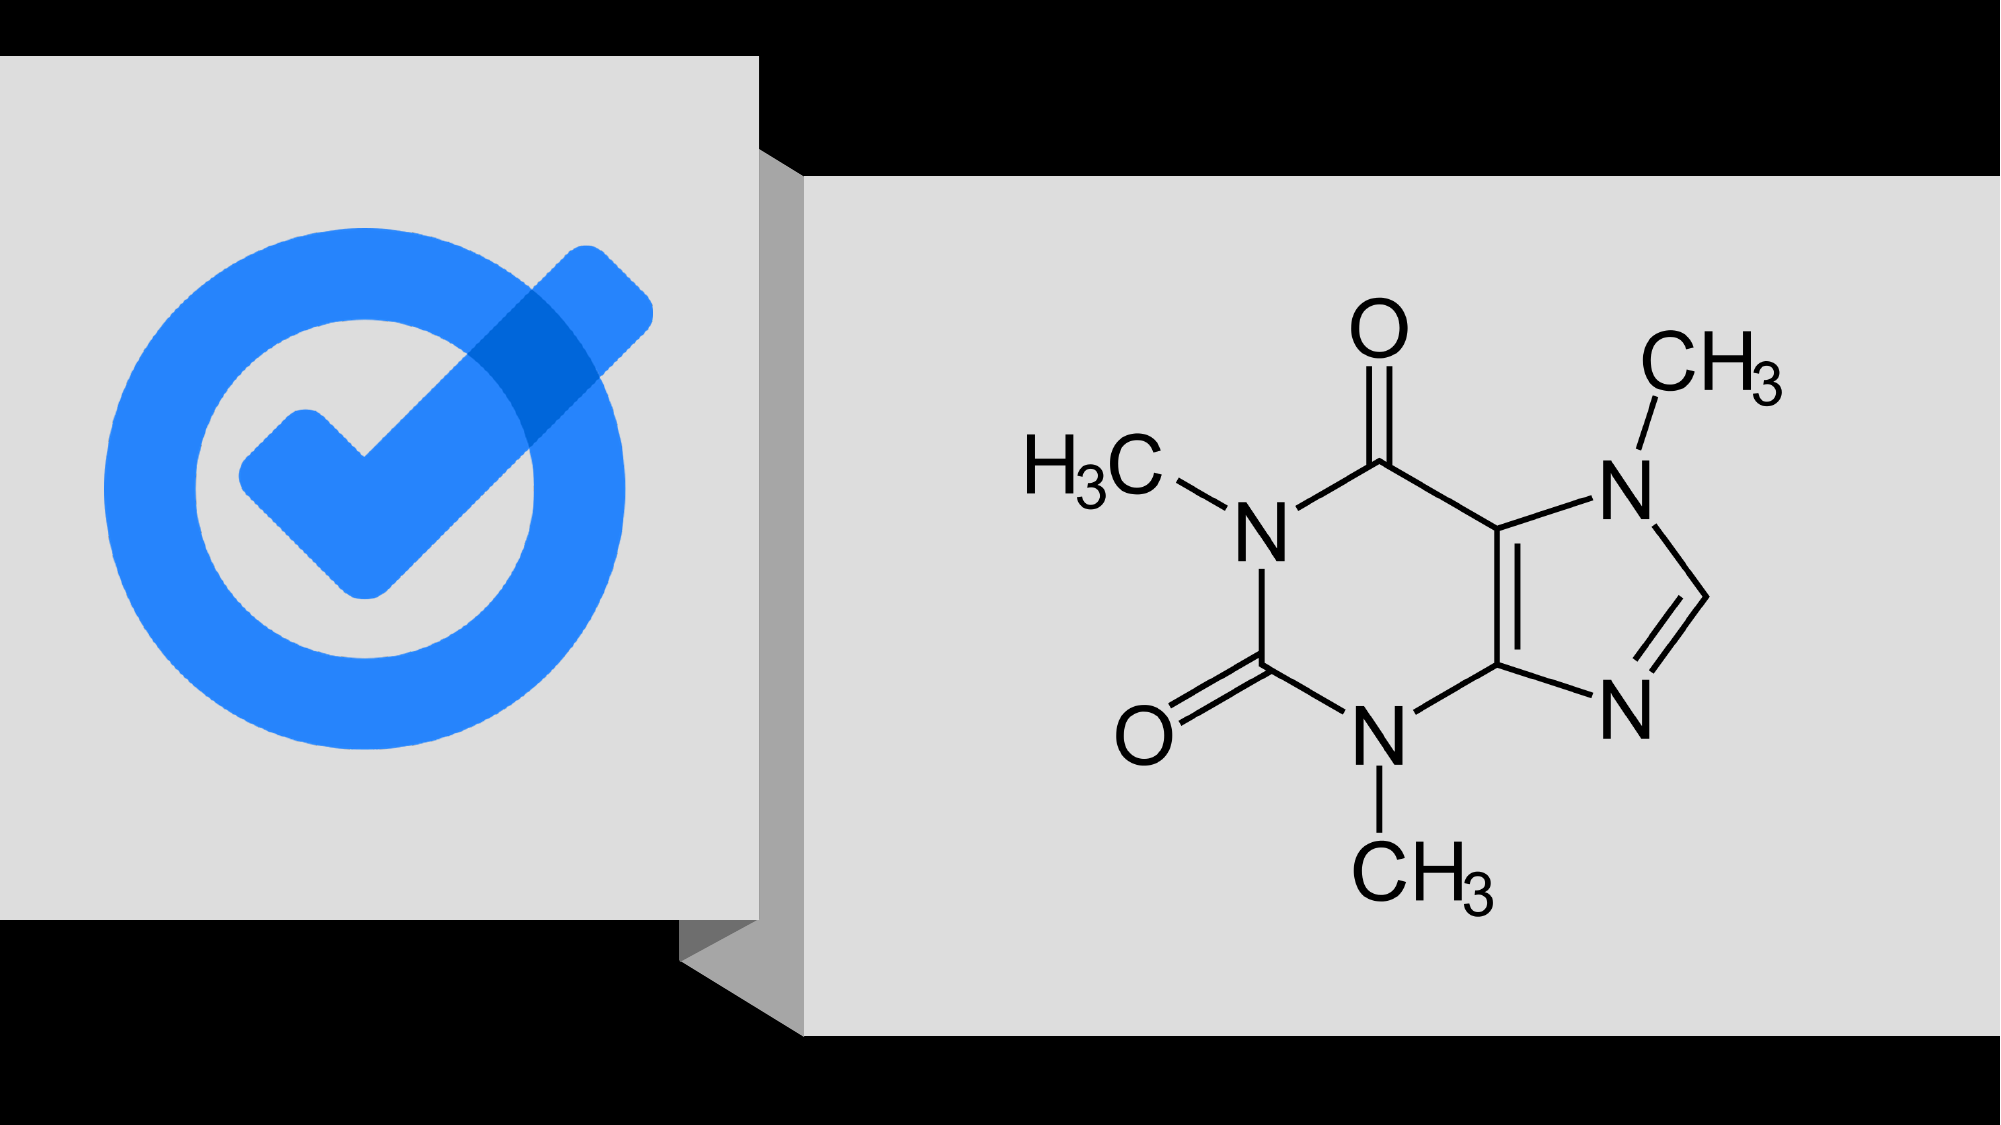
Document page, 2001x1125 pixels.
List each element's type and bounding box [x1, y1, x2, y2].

text_box [803, 174, 2000, 1037]
text_box [0, 54, 761, 921]
text_box [0, 921, 2000, 1125]
text_box [682, 150, 803, 1037]
text_box [679, 921, 756, 963]
text_box [0, 0, 2000, 175]
picture [103, 227, 654, 750]
picture [1007, 280, 1800, 933]
